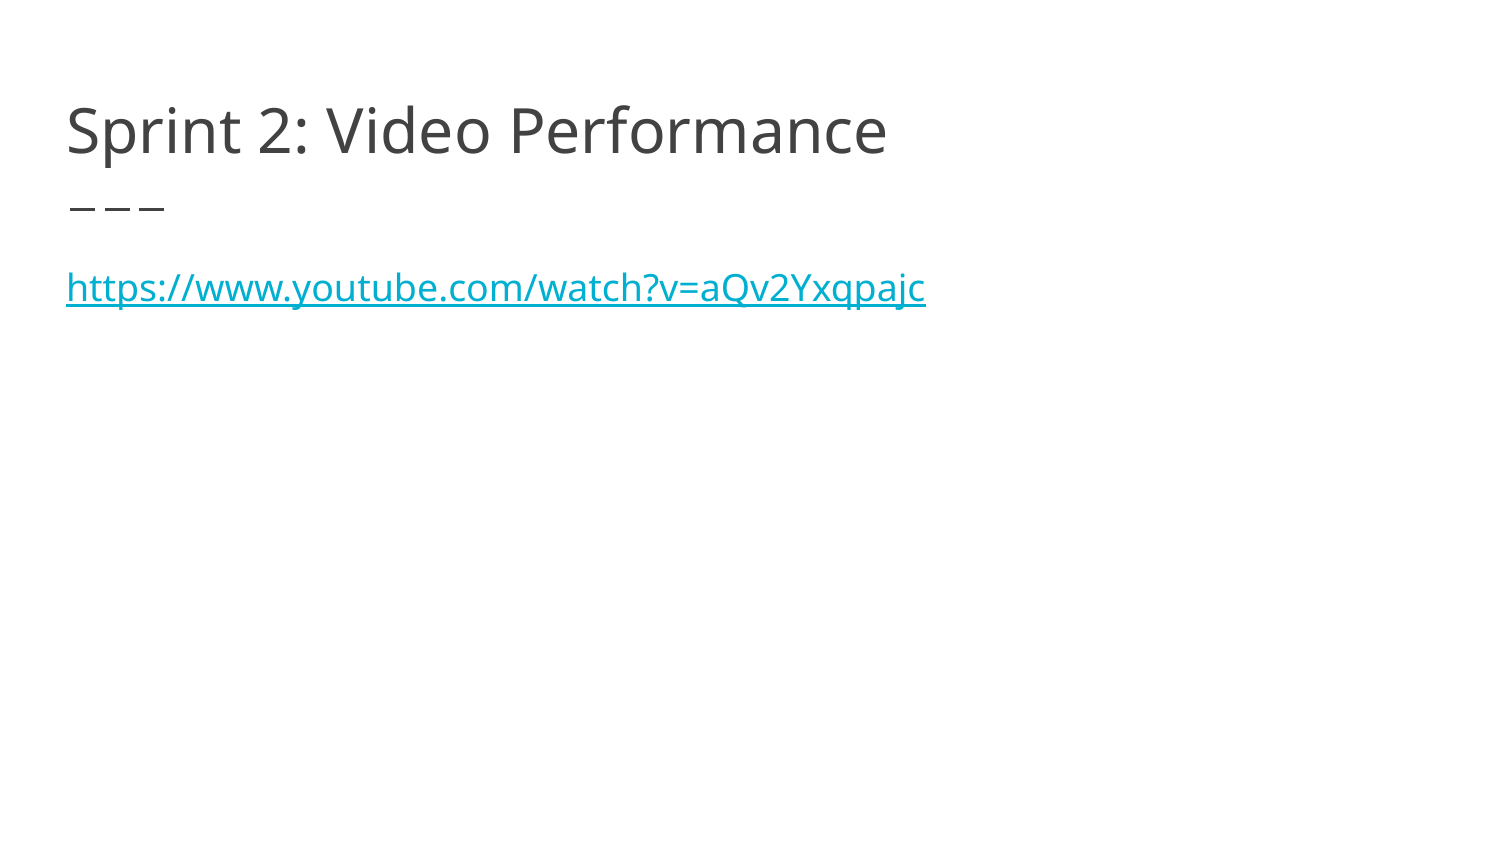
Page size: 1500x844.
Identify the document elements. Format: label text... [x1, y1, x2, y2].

title Sprint 2: Video Performance [51, 61, 1449, 182]
list https://www.youtube.com/watch?v=aQv2Yxqpajc [51, 240, 1449, 750]
